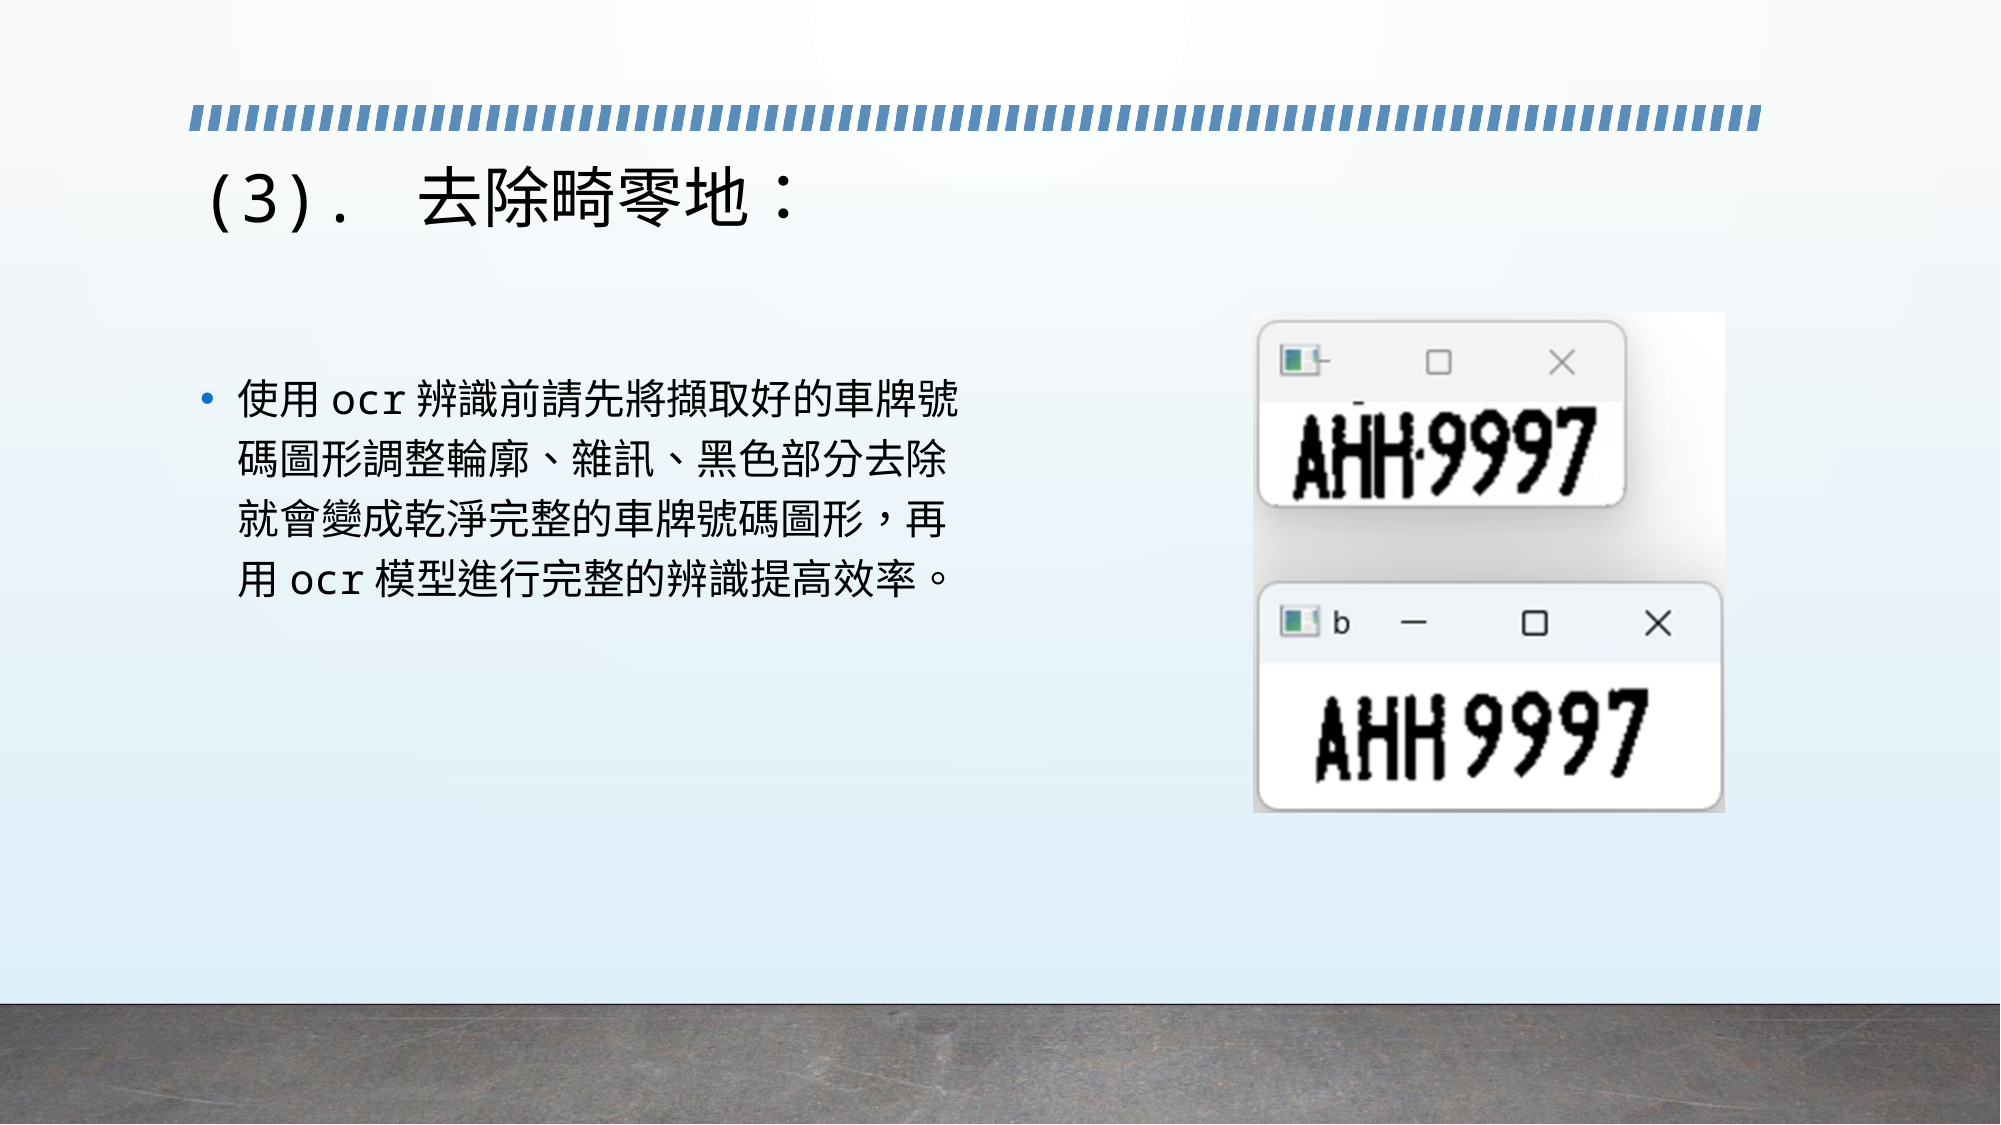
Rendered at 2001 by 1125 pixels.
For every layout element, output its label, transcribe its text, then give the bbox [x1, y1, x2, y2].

list 使用ocr辨識前請先將擷取好的車牌號碼圖形調整輪廓、雜訊、黑色部分去除就會變成乾淨完整的車牌號碼圖形，再用ocr模型進行完整的辨識提高效率。 [185, 355, 1000, 896]
picture [0, 1004, 2000, 1124]
title (3). 去除畸零地： [185, 157, 1762, 331]
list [1253, 312, 1725, 813]
